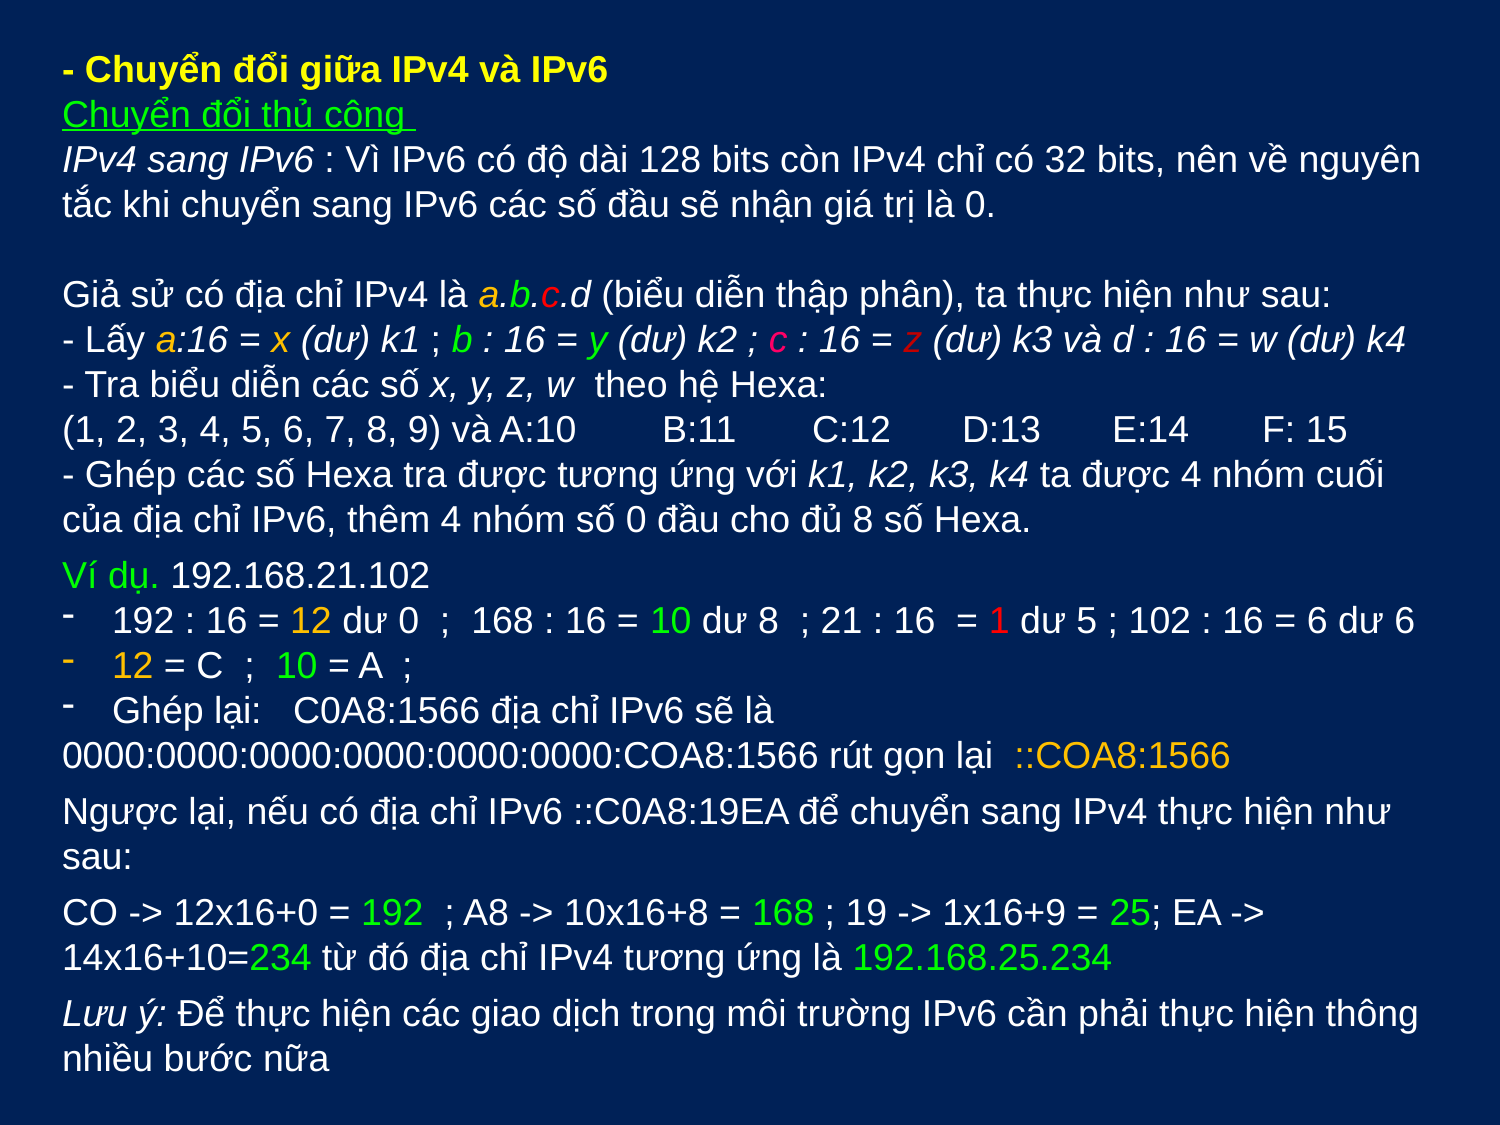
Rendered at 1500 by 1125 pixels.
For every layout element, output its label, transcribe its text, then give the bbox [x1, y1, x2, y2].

text_box - Chuyển đổi giữa IPv4 và IPv6 Chuyển đổi thủ công IPv4 sang IPv6 : Vì IPv6 có độ dài 128 bits còn IPv4 chỉ có 32 bits, nên về nguyên tắc khi chuyển sang IPv6 các số đầu sẽ nhận giá trị là 0. Giả sử có địa chỉ IPv4 là a.b.c.d (biểu diễn thập phân), ta thực hiện như sau: - Lấy a:16 = x (dư) k1 ; b : 16 = y (dư) k2 ; c : 16 = z (dư) k3 và d : 16 = w (dư) k4 - Tra biểu diễn các số x, y, z, w theo hệ Hexa: (1, 2, 3, 4, 5, 6, 7, 8, 9) và A:10 B:11 C:12 D:13 E:14 F: 15 - Ghép các số Hexa tra được tương ứng với k1, k2, k3, k4 ta được 4 nhóm cuối của địa chỉ IPv6, thêm 4 nhóm số 0 đầu cho đủ 8 số Hexa. Ví dụ. 192.168.21.102 192 : 16 = 12 dư 0 ; 168 : 16 = 10 dư 8 ; 21 : 16 = 1 dư 5 ; 102 : 16 = 6 dư 6 12 = C ; 10 = A ; Ghép lại: C0A8:1566 địa chỉ IPv6 sẽ là 0000:0000:0000:0000:0000:0000:COA8:1566 rút gọn lại ::COA8:1566 Ngược lại, nếu có địa chỉ IPv6 ::C0A8:19EA để chuyển sang IPv4 thực hiện như sau: CO -> 12x16+0 = 192 ; A8 -> 10x16+8 = 168 ; 19 -> 1x16+9 = 25; EA -> 14x16+10=234 từ đó địa chỉ IPv4 tương ứng là 192.168.25.234 Lưu ý: Để thực hiện các giao dịch trong môi trường IPv6 cần phải thực hiện thông nhiều bước nữa [47, 37, 1453, 1087]
